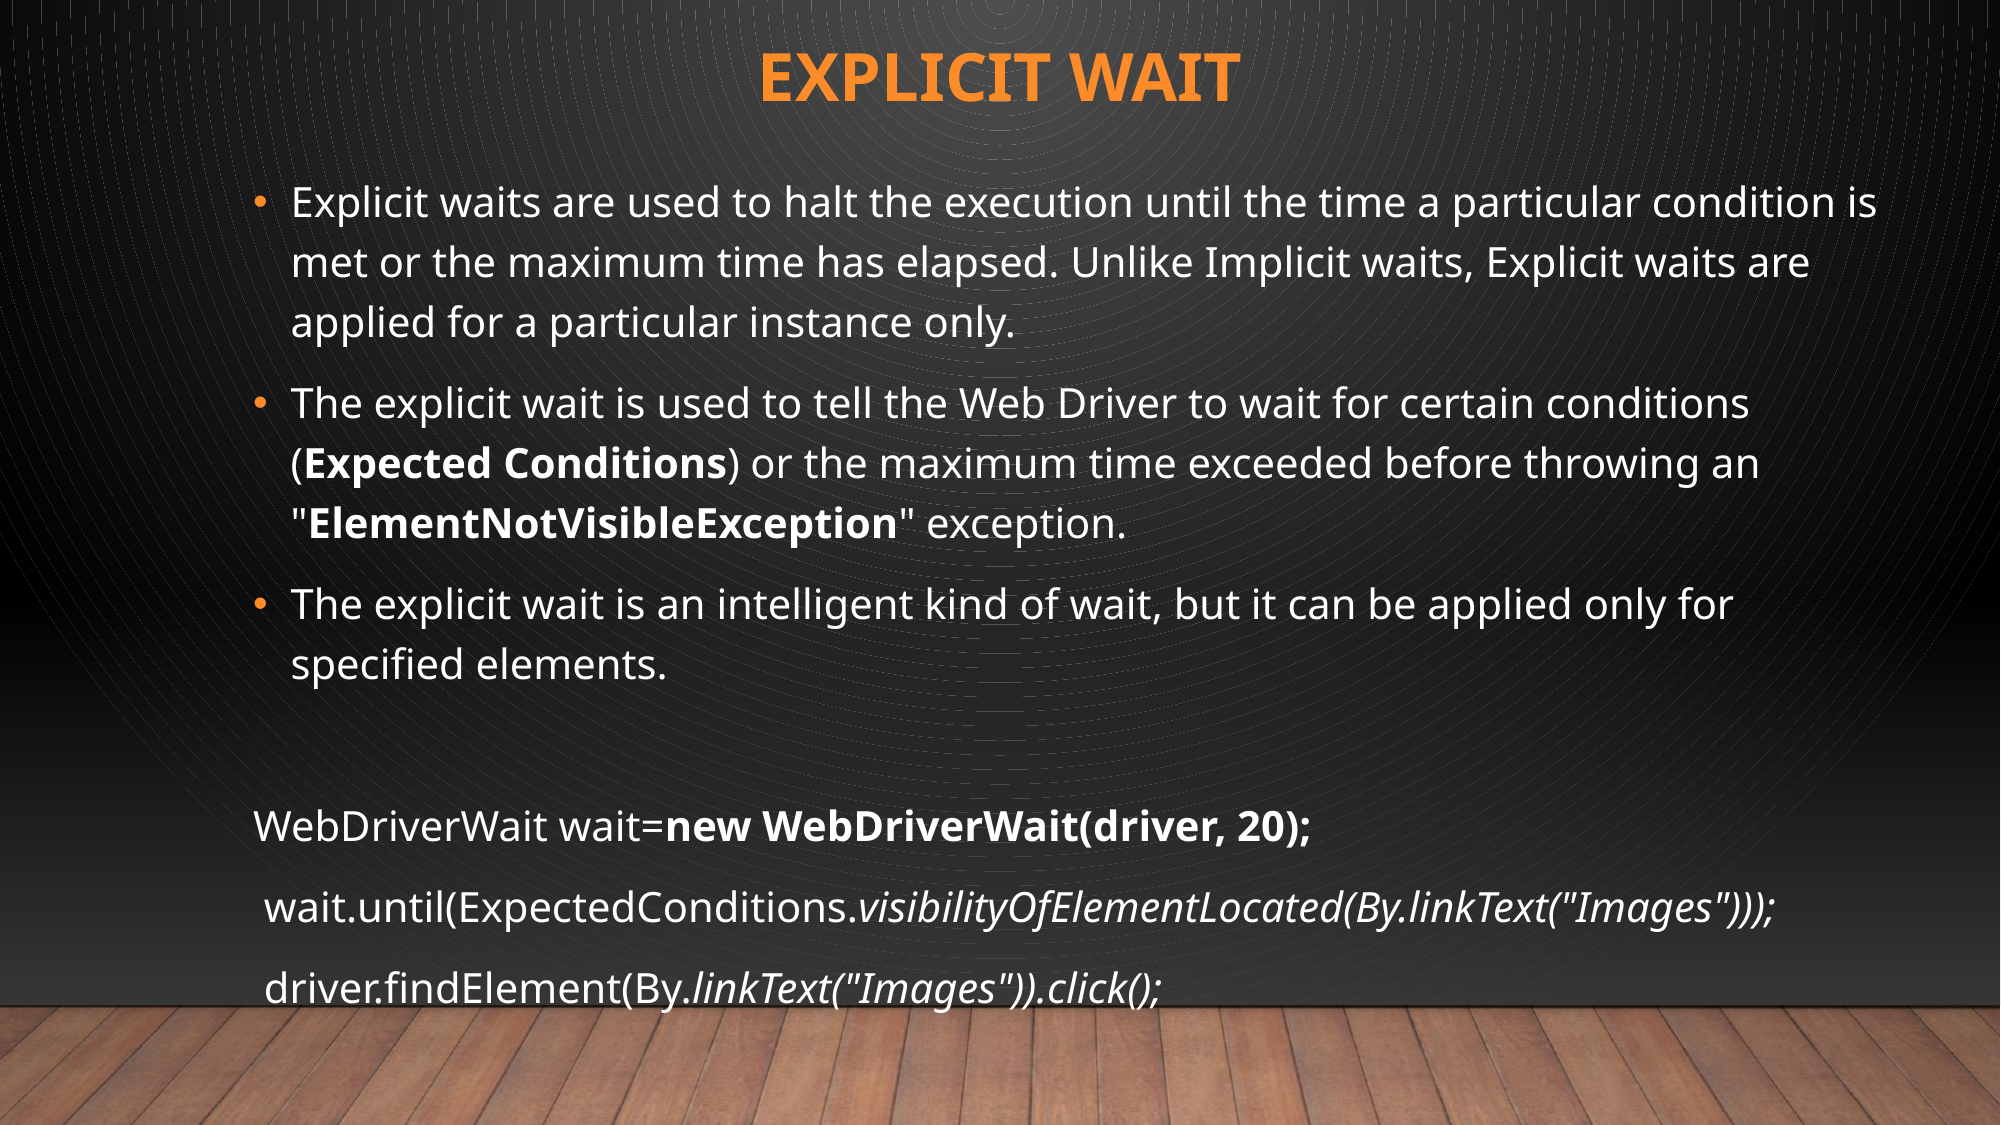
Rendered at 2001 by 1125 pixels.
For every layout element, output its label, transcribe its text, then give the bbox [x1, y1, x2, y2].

picture [0, 1005, 2000, 1125]
list Explicit waits are used to halt the execution until the time a particular condition is met or the maximum time has elapsed. Unlike Implicit waits, Explicit waits are applied for a particular instance only. The explicit wait is used to tell the Web Driver to wait for certain conditions (Expected Conditions) or the maximum time exceeded before throwing an "ElementNotVisibleException" exception. The explicit wait is an intelligent kind of wait, but it can be applied only for specified elements. WebDriverWait wait=new WebDriverWait(driver, 20); wait.until(ExpectedConditions.visibilityOfElementLocated(By.linkText("Images"))); driver.findElement(By.linkText("Images")).click(); [238, 158, 1912, 1093]
title Explicit Wait [238, 33, 1763, 158]
